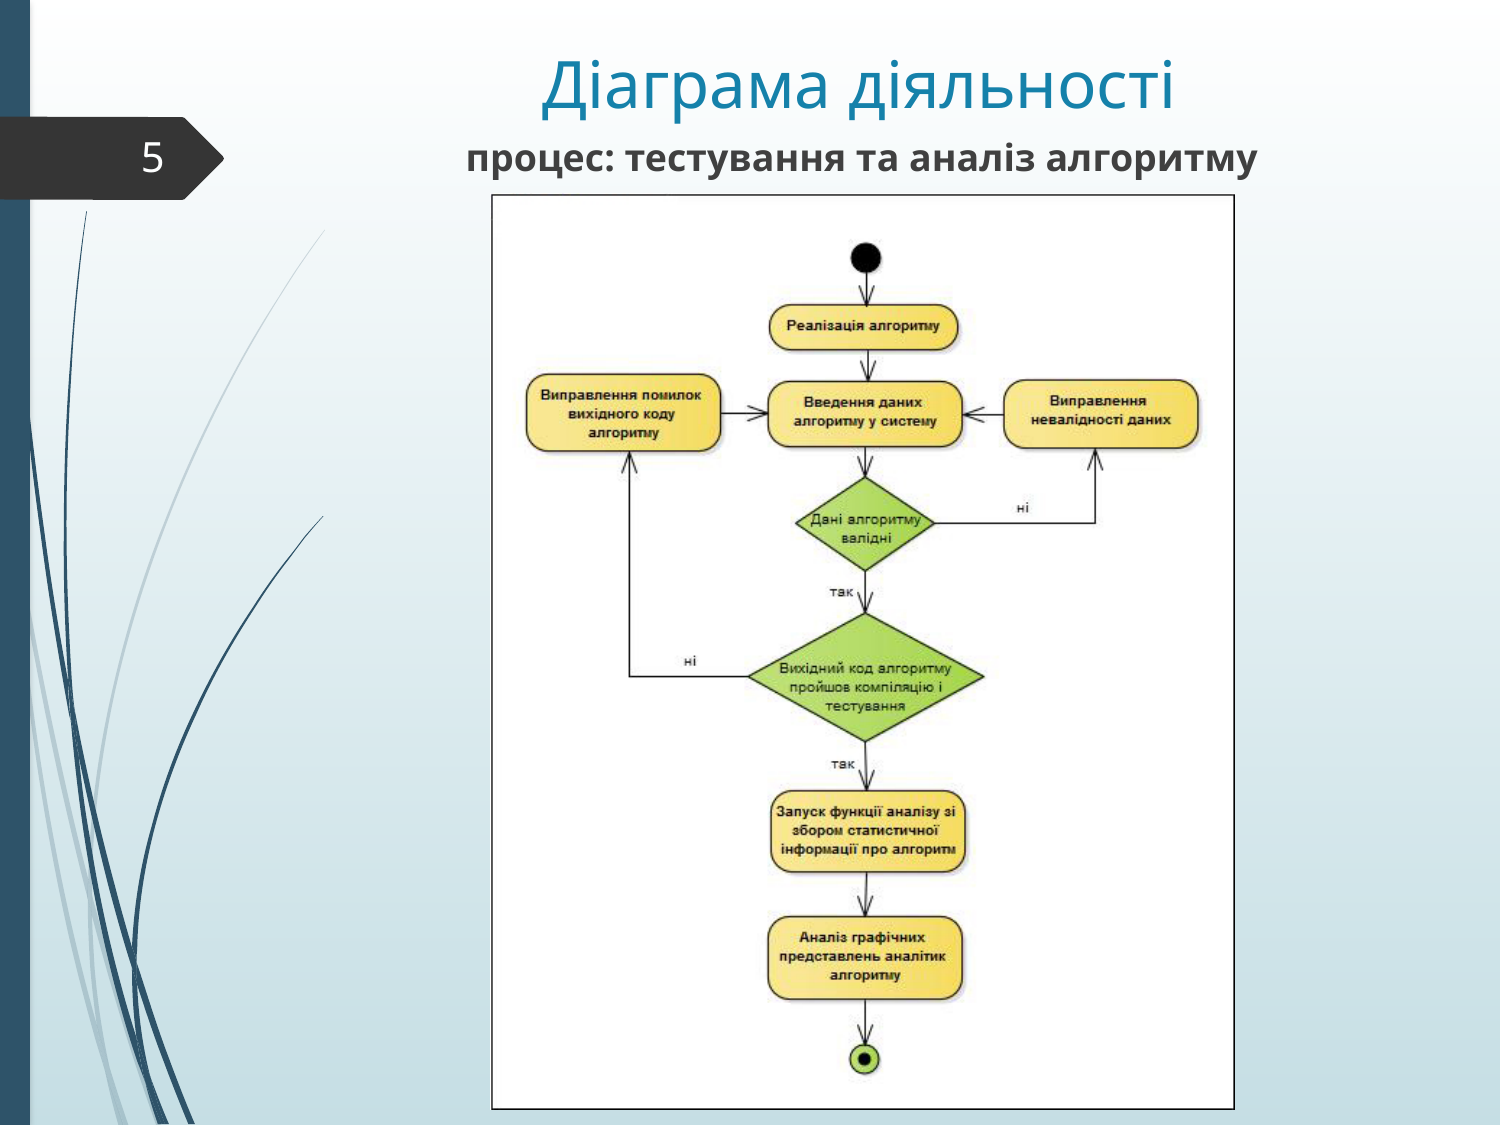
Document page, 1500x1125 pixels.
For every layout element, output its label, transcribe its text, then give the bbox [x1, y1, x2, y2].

picture [489, 193, 1235, 1110]
title Діаграма діяльності [319, 35, 1400, 126]
slide_number 5 [83, 129, 180, 190]
list процес: тестування та аналіз алгоритму [277, 126, 1433, 199]
